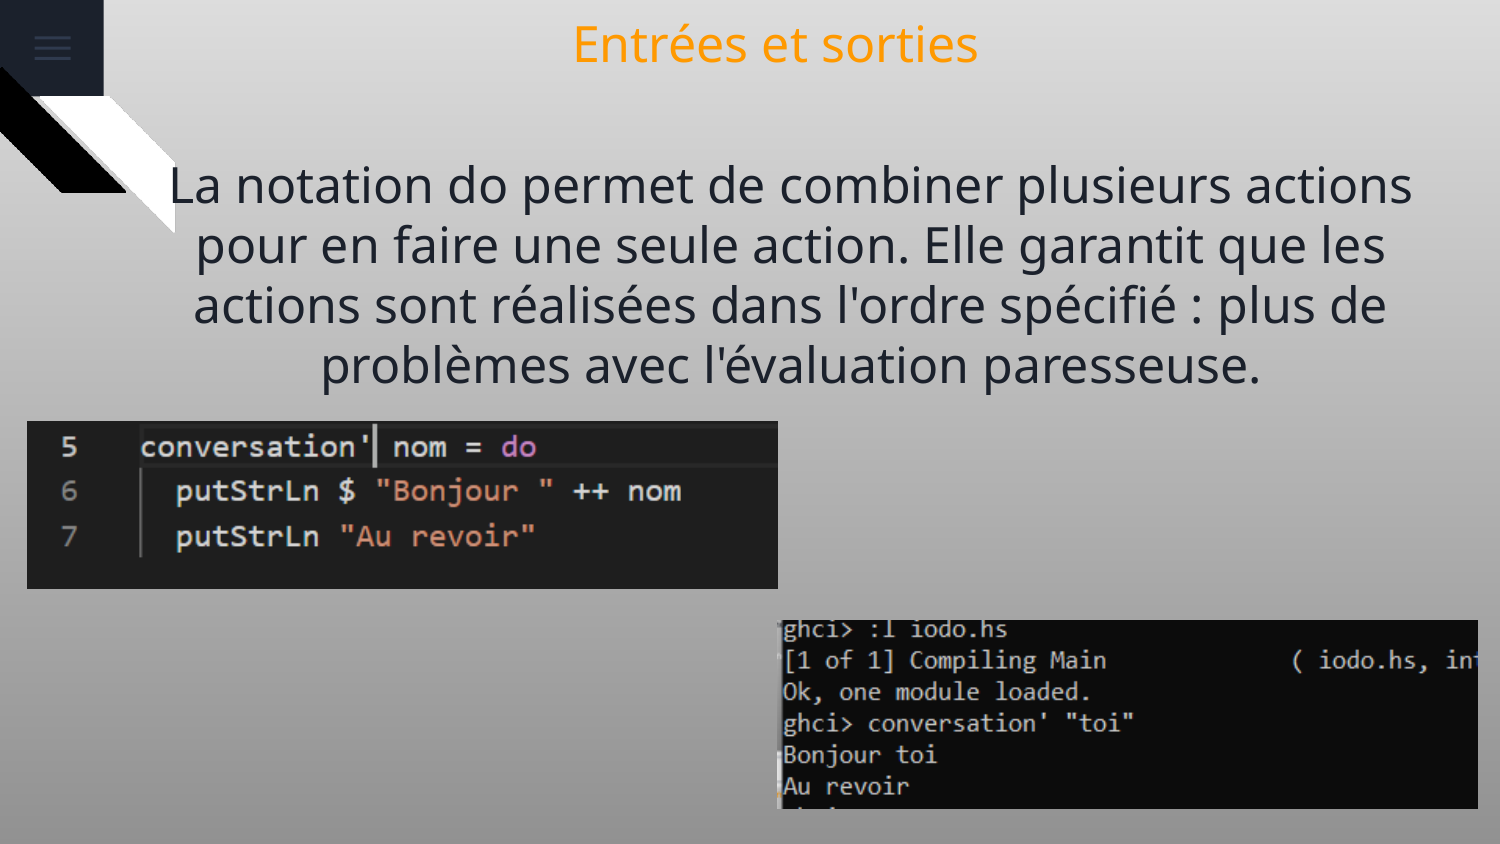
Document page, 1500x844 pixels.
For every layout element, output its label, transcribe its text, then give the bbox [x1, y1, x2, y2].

text_box [0, 150, 1500, 823]
text_box La notation do permet de combiner plusieurs actions pour en faire une seule action. Elle garantit que les actions sont réalisées dans l'ordre spécifié : plus de problèmes avec l'évaluation paresseuse. [90, 138, 1492, 409]
title Entrées et sorties [204, 0, 1360, 67]
picture [0, 67, 176, 150]
picture [26, 421, 778, 590]
picture [777, 620, 1478, 809]
